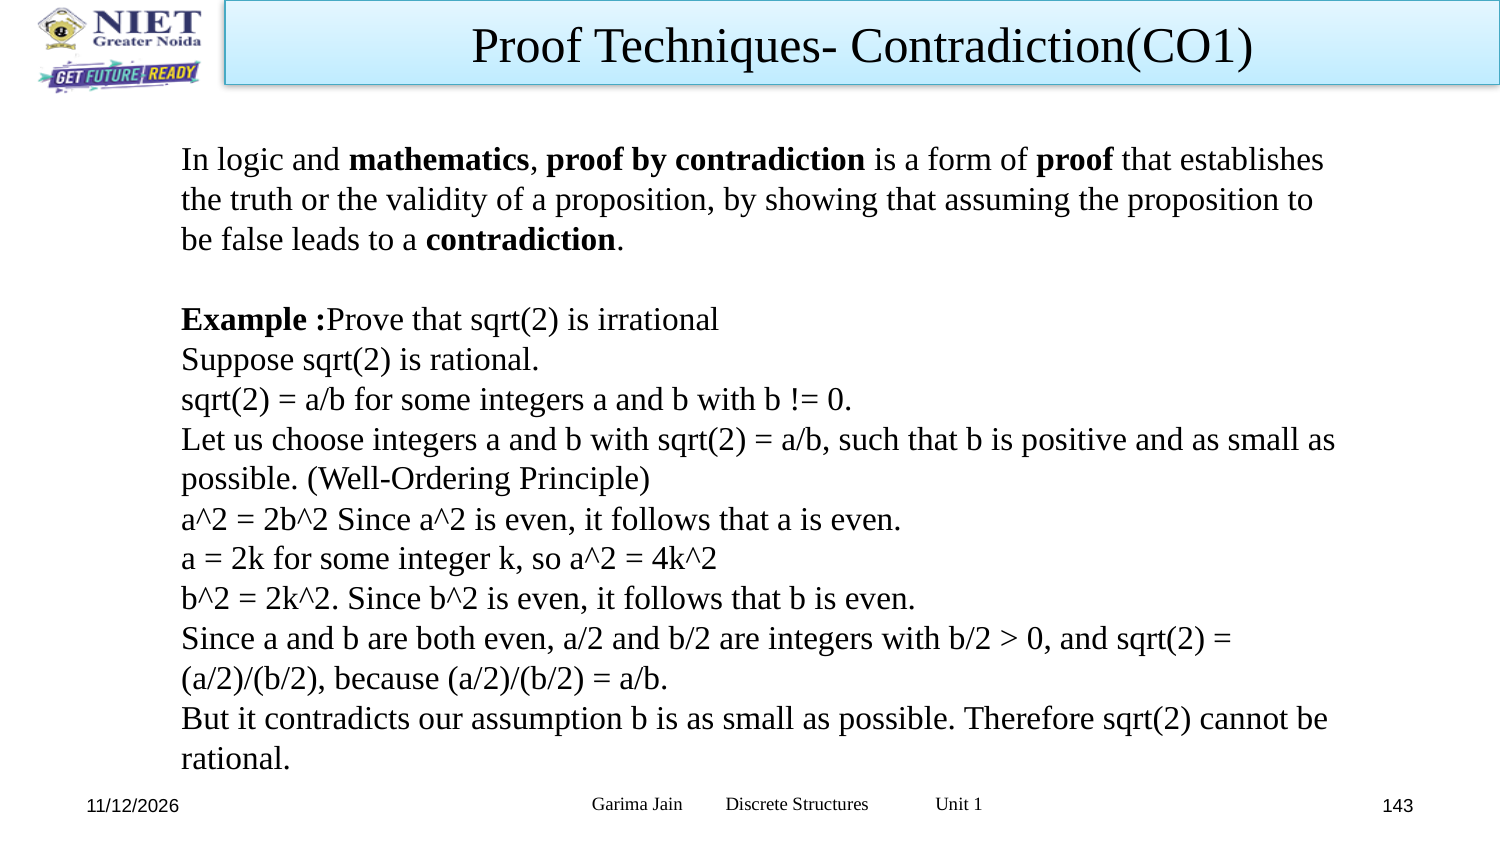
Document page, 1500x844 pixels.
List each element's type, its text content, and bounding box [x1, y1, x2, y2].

text_box Proof Techniques- Contradiction(CO1) [238, 0, 1500, 85]
picture [0, 0, 238, 101]
text_box In logic and mathematics, proof by contradiction is a form of proof that establishes the truth or the validity of a proposition, by showing that assuming the proposition to be false leads to a contradiction. Example :Prove that sqrt(2) is irrational Suppose sqrt(2) is rational. sqrt(2) = a/b for some integers a and b with b != 0. Let us choose integers a and b with sqrt(2) = a/b, such that b is positive and as small as possible. (Well-Ordering Principle) a^2 = 2b^2 Since a^2 is even, it follows that a is even. a = 2k for some integer k, so a^2 = 4k^2 b^2 = 2k^2. Since b^2 is even, it follows that b is even. Since a and b are both even, a/2 and b/2 are integers with b/2 > 0, and sqrt(2) = (a/2)/(b/2), because (a/2)/(b/2) = a/b. But it contradicts our assumption b is as small as possible. Therefore sqrt(2) cannot be rational. [169, 131, 1366, 782]
slide_number 143 [1074, 782, 1425, 827]
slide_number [75, 782, 425, 827]
footer Garima Jain Discrete Structures Unit 1 [375, 782, 1200, 825]
